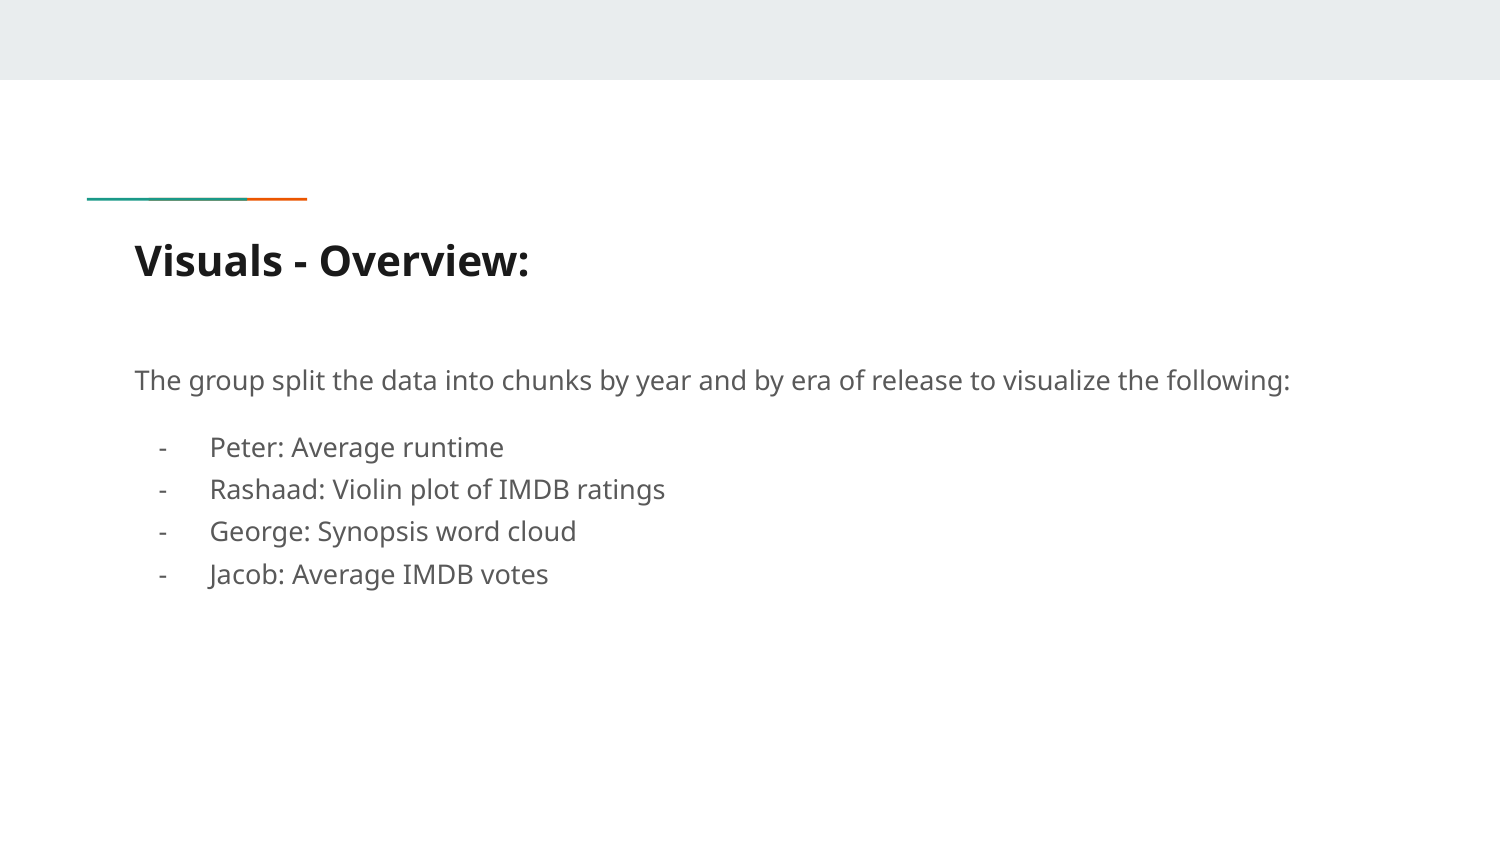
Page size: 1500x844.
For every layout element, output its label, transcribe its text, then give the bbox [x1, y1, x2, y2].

list The group split the data into chunks by year and by era of release to visualize the following: Peter: Average runtime Rashaad: Violin plot of IMDB ratings George: Synopsis word cloud Jacob: Average IMDB votes [119, 341, 1381, 712]
title Visuals - Overview: [119, 216, 1381, 305]
